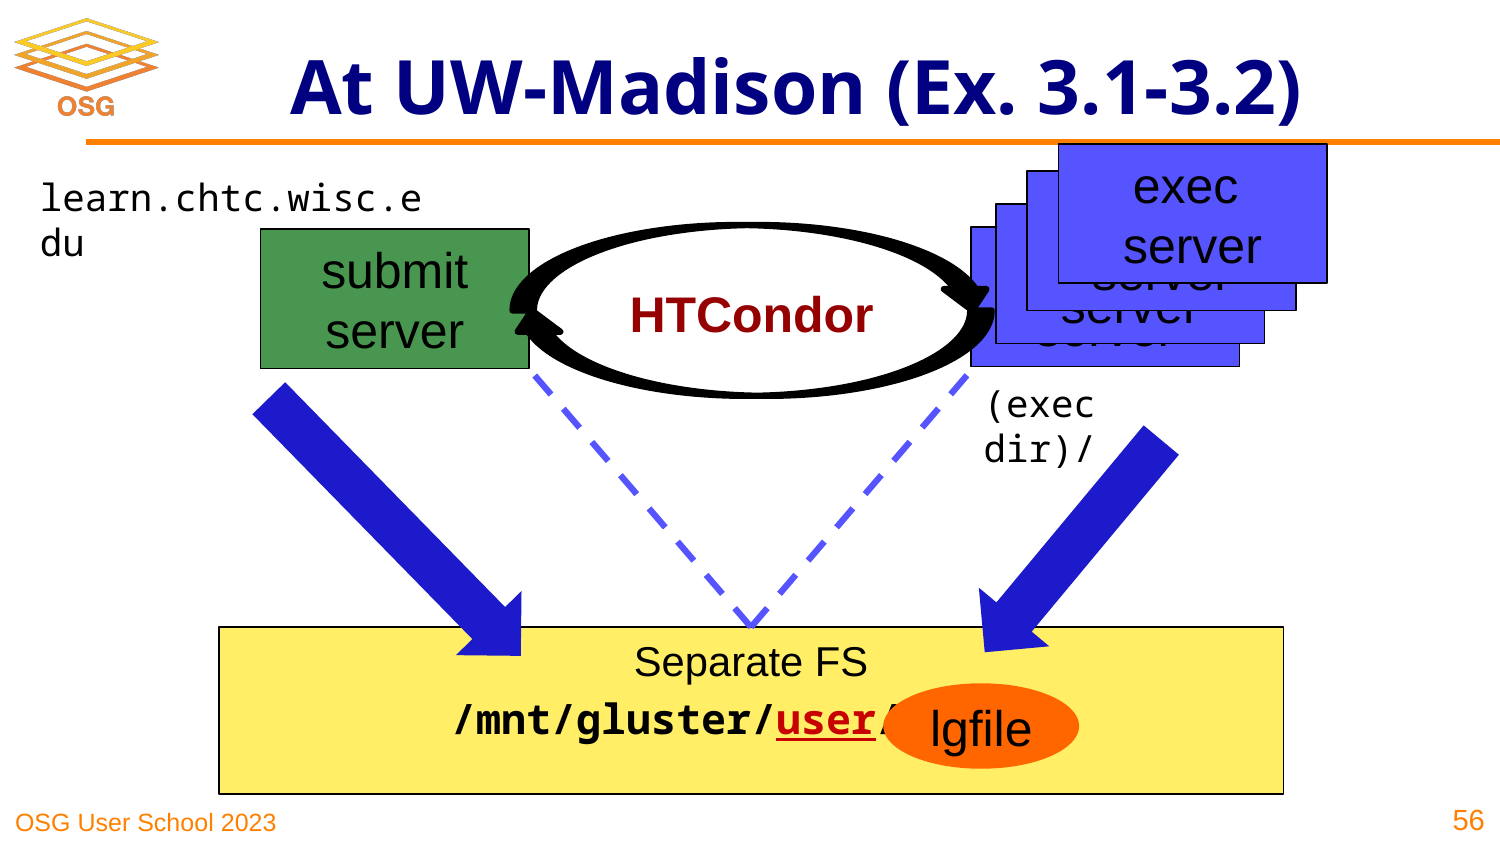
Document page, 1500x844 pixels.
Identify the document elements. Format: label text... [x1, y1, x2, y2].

text_box HTCondor [614, 274, 892, 350]
text_box [517, 310, 595, 365]
title At UW-Madison (Ex. 3.1-3.2) [201, 14, 1392, 155]
text_box exec server [995, 204, 1265, 344]
text_box (exec dir)/ [974, 372, 1228, 478]
text_box lgfile [883, 683, 1080, 769]
picture [14, 18, 159, 116]
text_box [978, 478, 1160, 653]
text_box Separate FS /mnt/gluster/user/lgfile [218, 627, 1284, 794]
text_box learn.chtc.wisc.edu [24, 166, 451, 272]
text_box [512, 225, 987, 311]
text_box exec server [970, 227, 1240, 367]
text_box submit server [260, 229, 530, 369]
text_box exec server [1058, 143, 1328, 284]
slide_number ‹#› [1431, 787, 1500, 844]
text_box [750, 370, 972, 628]
text_box exec server [1027, 170, 1296, 311]
text_box [252, 382, 522, 656]
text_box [526, 366, 752, 628]
